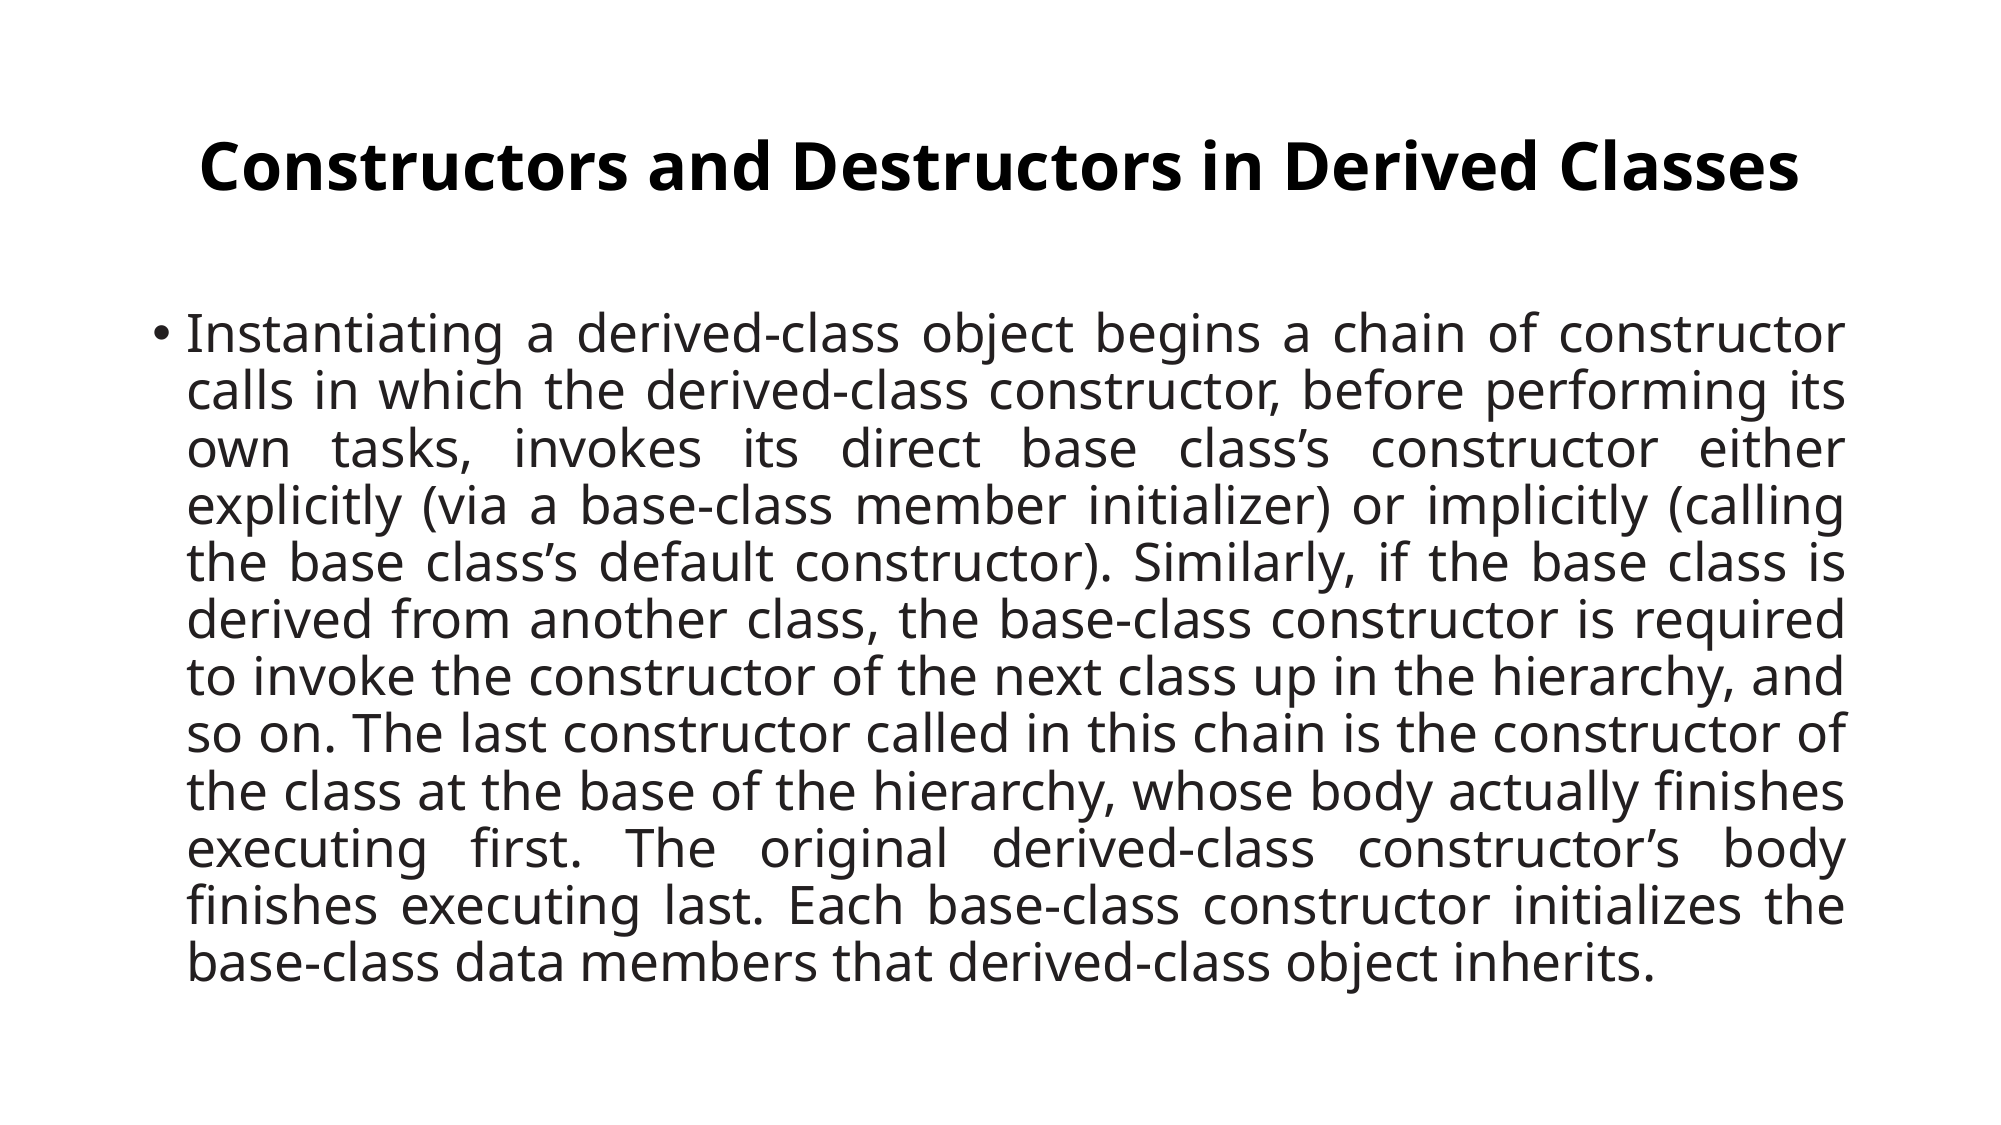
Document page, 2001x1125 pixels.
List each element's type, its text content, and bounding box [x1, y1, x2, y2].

title Constructors and Destructors in Derived Classes [137, 59, 1863, 278]
list Instantiating a derived-class object begins a chain of constructor calls in which the derived-class constructor, before performing its own tasks, invokes its direct base class’s constructor either explicitly (via a base-class member initializer) or implicitly (calling the base class’s default constructor). Similarly, if the base class is derived from another class, the base-class constructor is required to invoke the constructor of the next class up in the hierarchy, and so on. The last constructor called in this chain is the constructor of the class at the base of the hierarchy, whose body actually finishes executing first. The original derived-class constructor’s body finishes executing last. Each base-class constructor initializes the base-class data members that derived-class object inherits. [137, 299, 1863, 1014]
